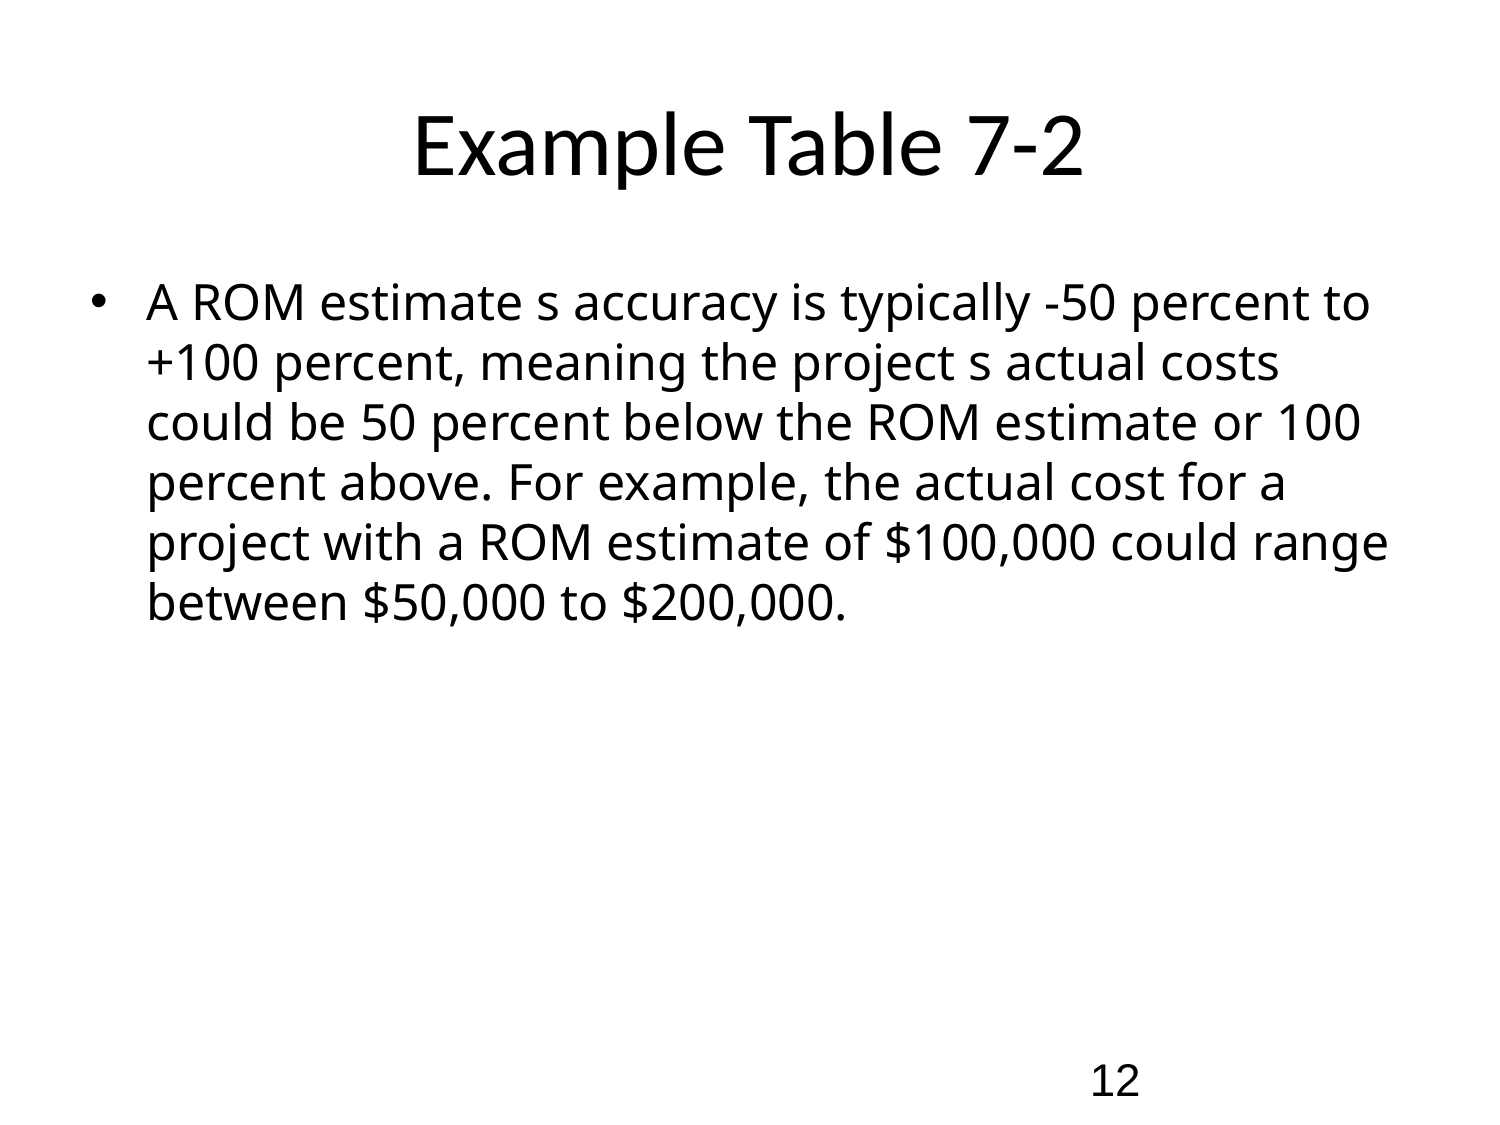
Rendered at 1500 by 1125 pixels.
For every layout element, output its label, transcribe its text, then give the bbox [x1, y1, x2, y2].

title Example Table 7-2 [74, 44, 1426, 233]
list A ROM estimate s accuracy is typically -50 percent to +100 percent, meaning the project s actual costs could be 50 percent below the ROM estimate or 100 percent above. For example, the actual cost for a project with a ROM estimate of $100,000 could range between $50,000 to $200,000. [74, 262, 1426, 1006]
slide_number 12 [1074, 1042, 1425, 1103]
